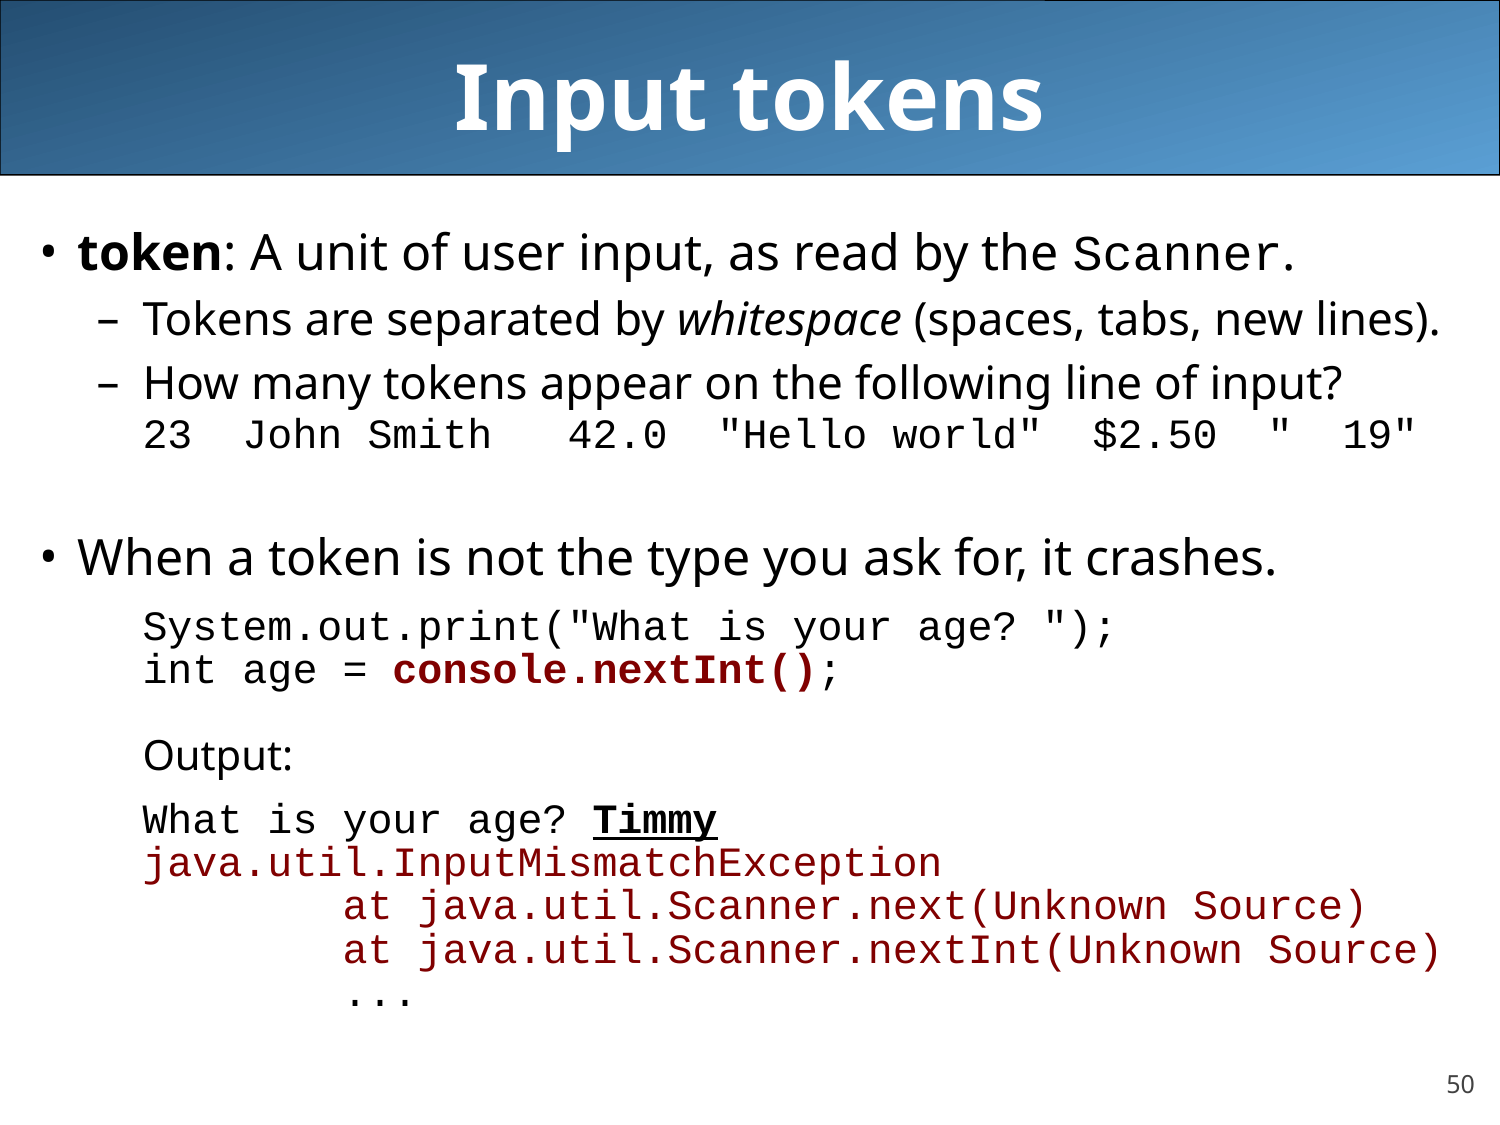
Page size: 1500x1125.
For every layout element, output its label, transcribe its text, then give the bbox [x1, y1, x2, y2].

title Input tokens [75, 0, 1425, 188]
list token: A unit of user input, as read by the Scanner. Tokens are separated by whitespace (spaces, tabs, new lines). How many tokens appear on the following line of input? 23 John Smith 42.0 "Hello world" $2.50 " 19" When a token is not the type you ask for, it crashes. System.out.print("What is your age? "); int age = console.nextInt(); Output: What is your age? Timmy java.util.InputMismatchException at java.util.Scanner.next(Unknown Source) at java.util.Scanner.nextInt(Unknown Source) ... [24, 212, 1500, 1063]
